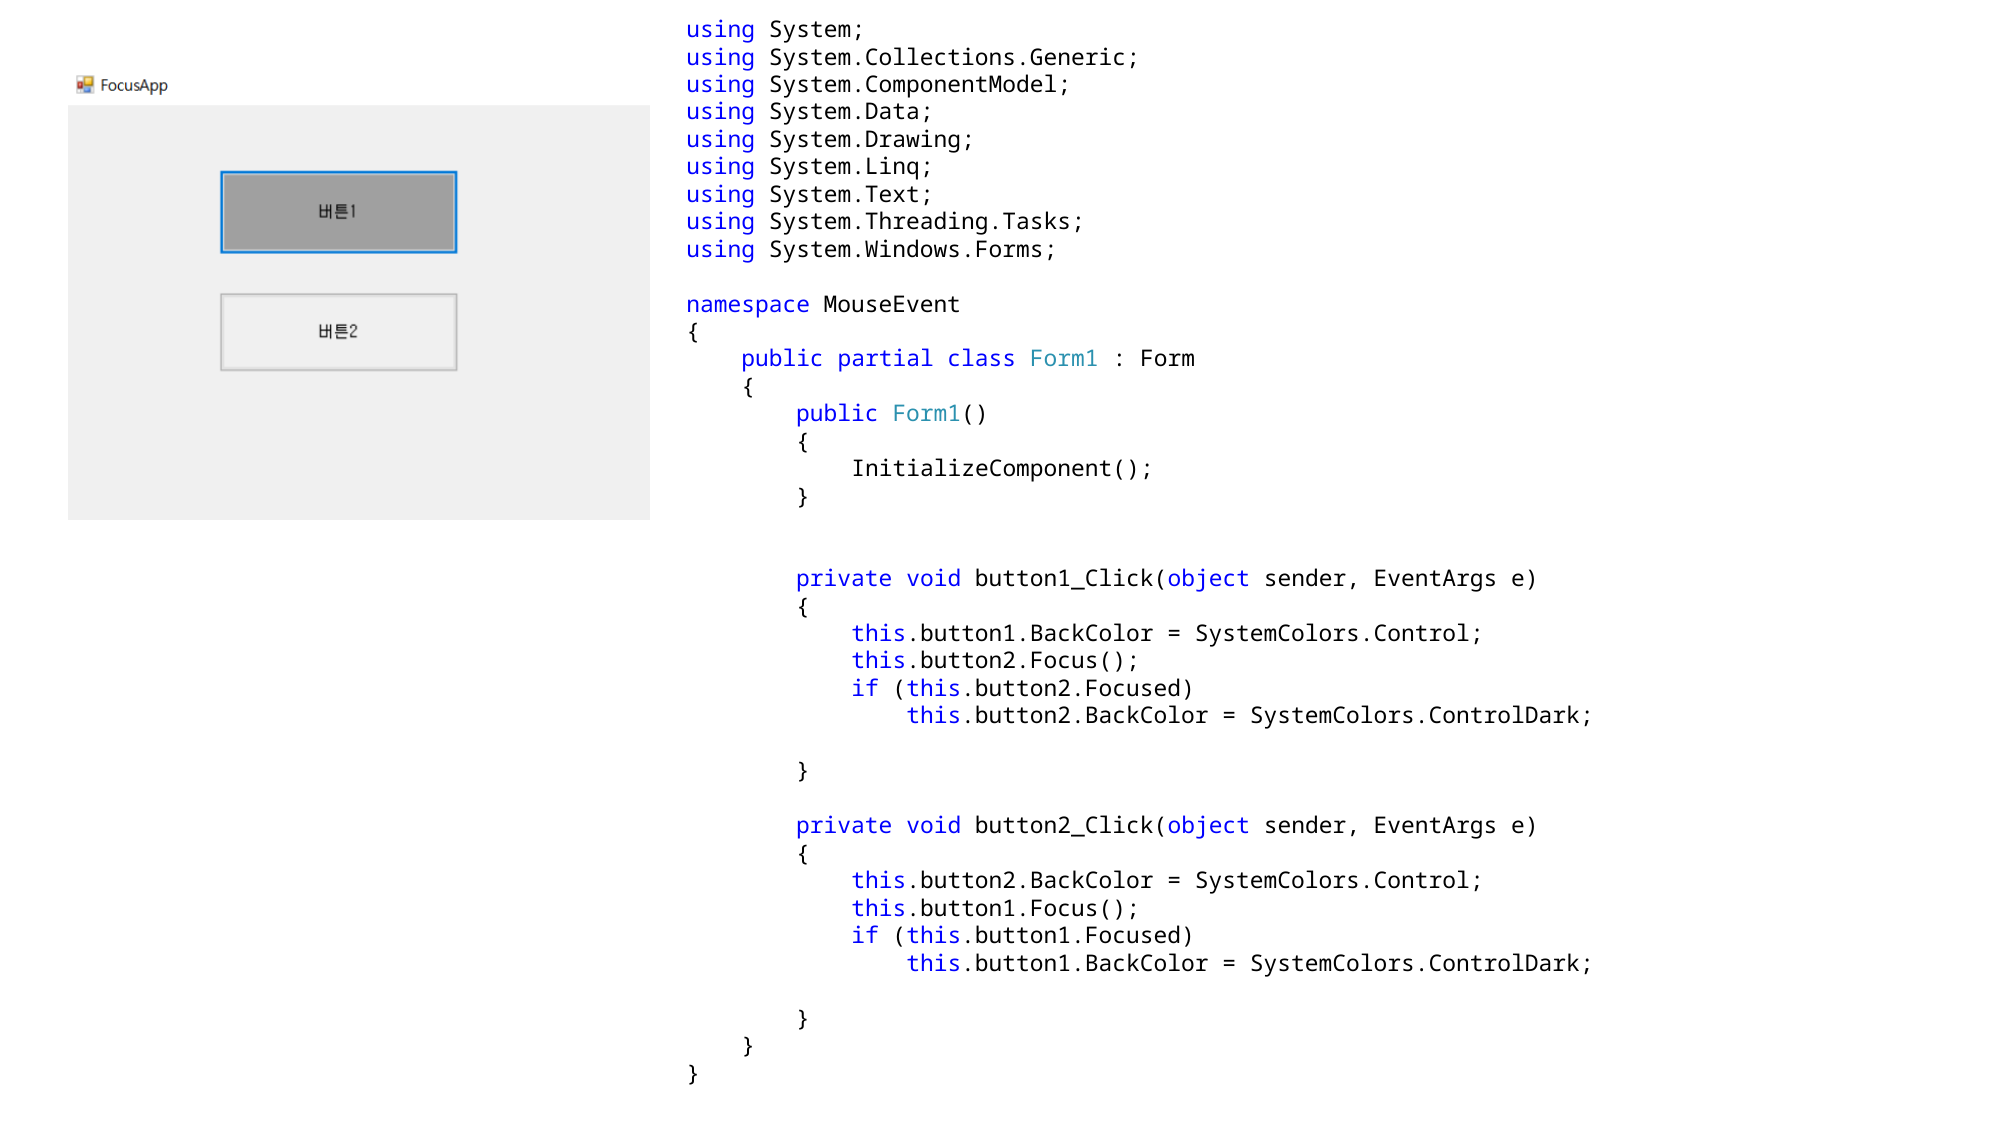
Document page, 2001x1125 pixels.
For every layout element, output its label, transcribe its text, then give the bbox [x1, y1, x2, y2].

text_box using System; using System.Collections.Generic; using System.ComponentModel; using System.Data; using System.Drawing; using System.Linq; using System.Text; using System.Threading.Tasks; using System.Windows.Forms; namespace MouseEvent { public partial class Form1 : Form { public Form1() { InitializeComponent(); } private void button1_Click(object sender, EventArgs e) { this.button1.BackColor = SystemColors.Control; this.button2.Focus(); if (this.button2.Focused) this.button2.BackColor = SystemColors.ControlDark; } private void button2_Click(object sender, EventArgs e) { this.button2.BackColor = SystemColors.Control; this.button1.Focus(); if (this.button1.Focused) this.button1.BackColor = SystemColors.ControlDark; } } } [671, 7, 1672, 1093]
picture [68, 68, 650, 520]
